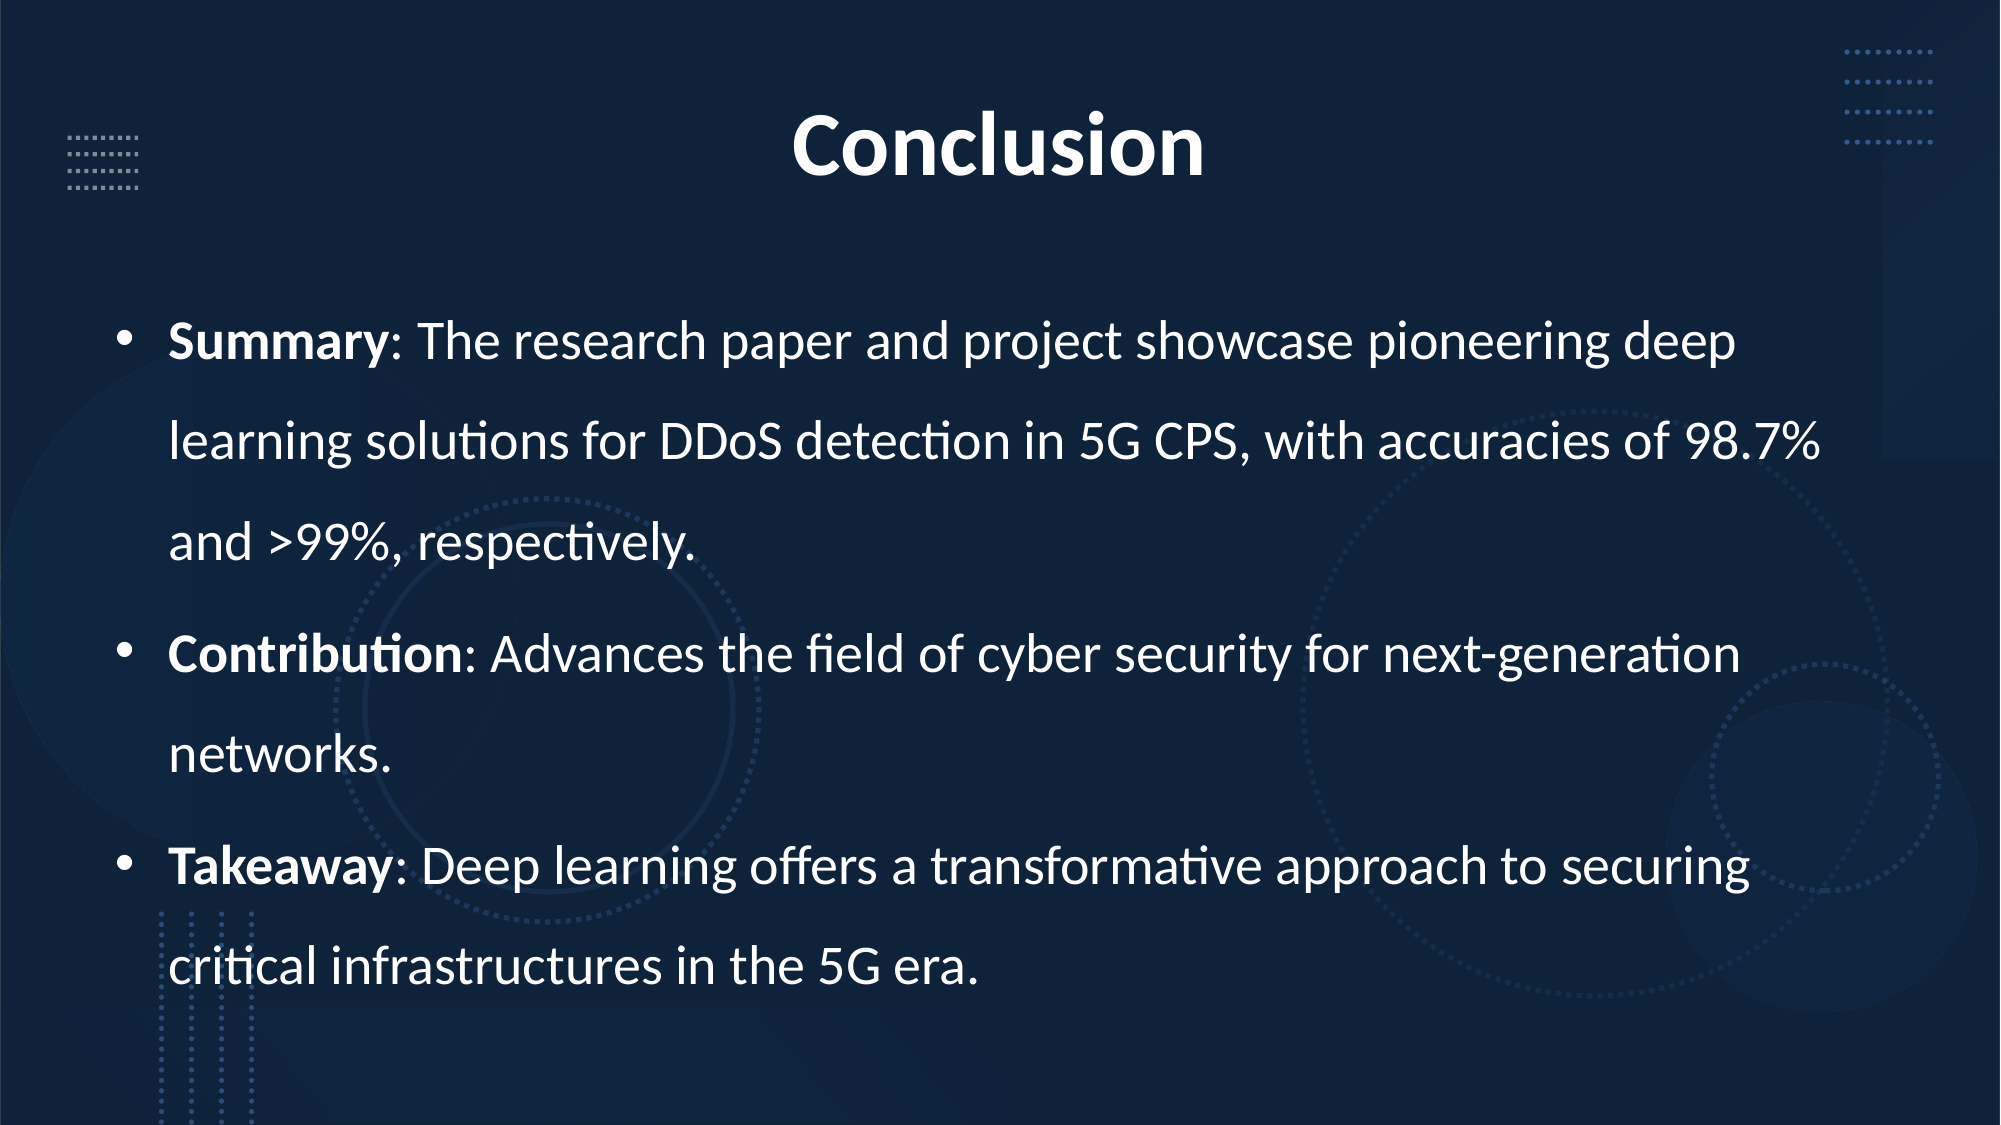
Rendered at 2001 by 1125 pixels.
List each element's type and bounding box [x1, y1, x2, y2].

text_box [0, 0, 2000, 1125]
